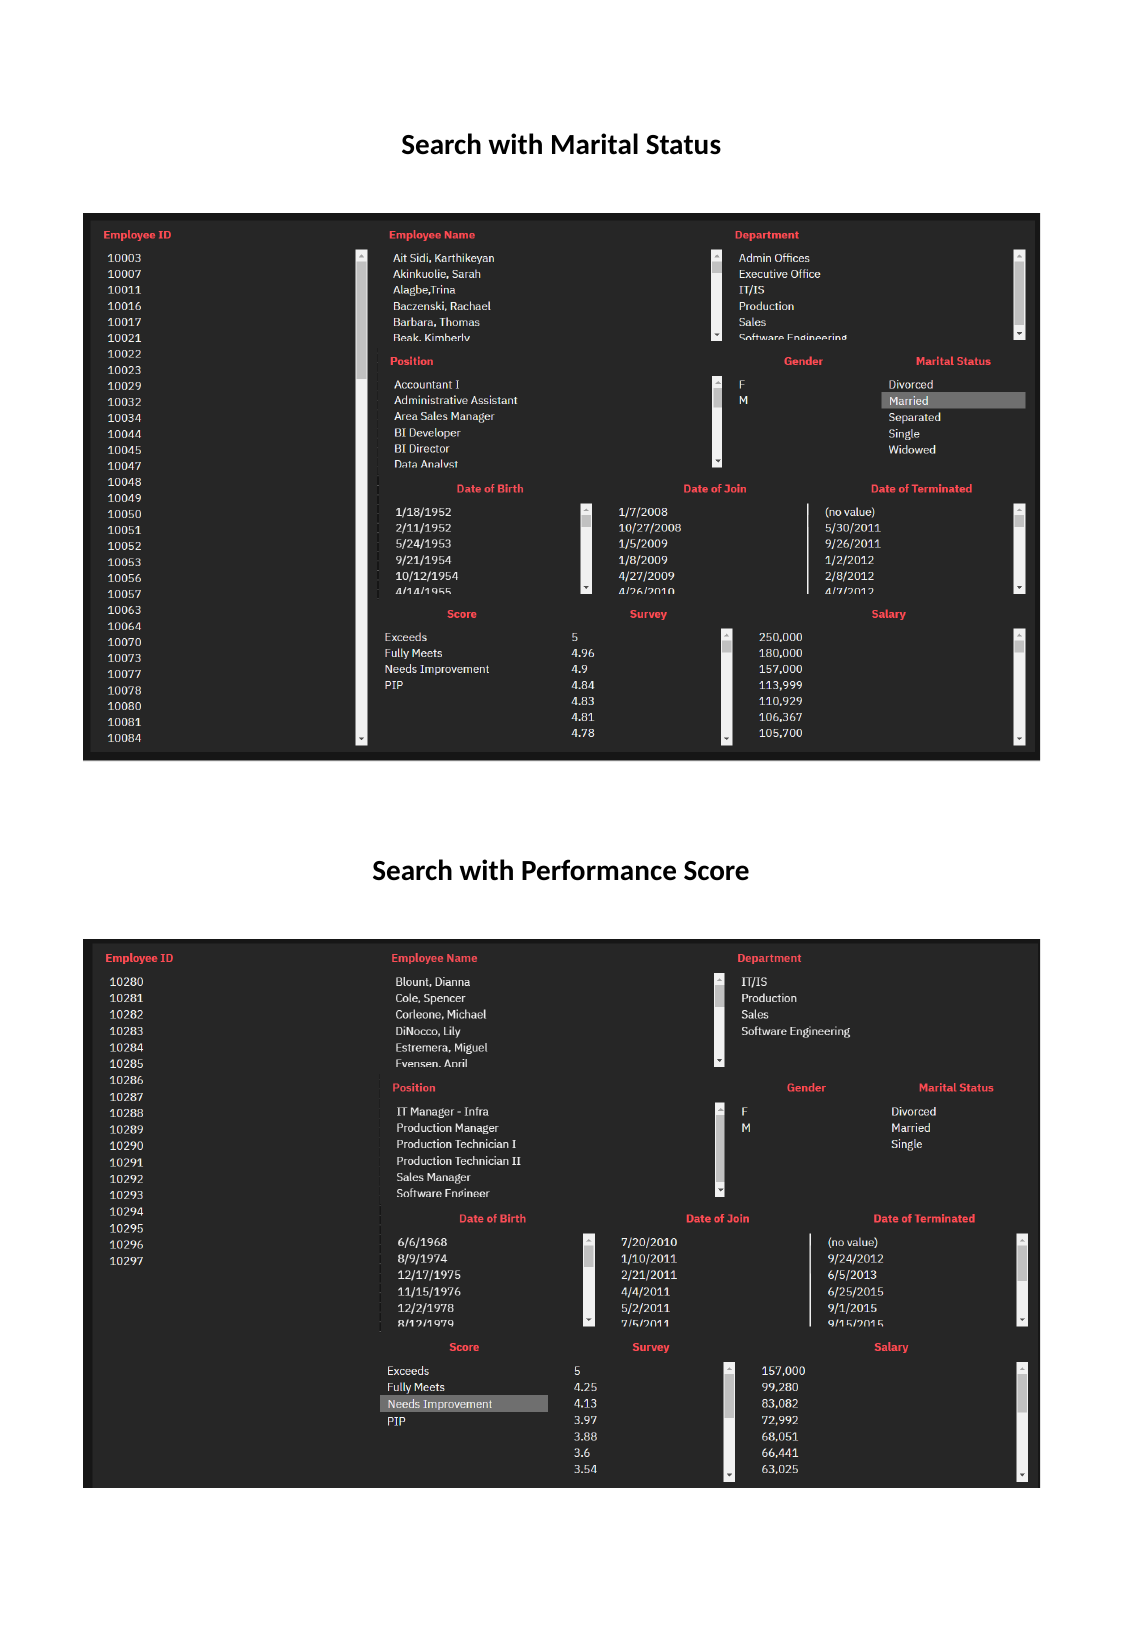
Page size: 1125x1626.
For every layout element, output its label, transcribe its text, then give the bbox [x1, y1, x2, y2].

picture [82, 939, 1041, 1488]
picture [82, 213, 1041, 763]
text_box Search with Marital Status [386, 117, 739, 168]
text_box Search with Performance Score [357, 843, 768, 894]
